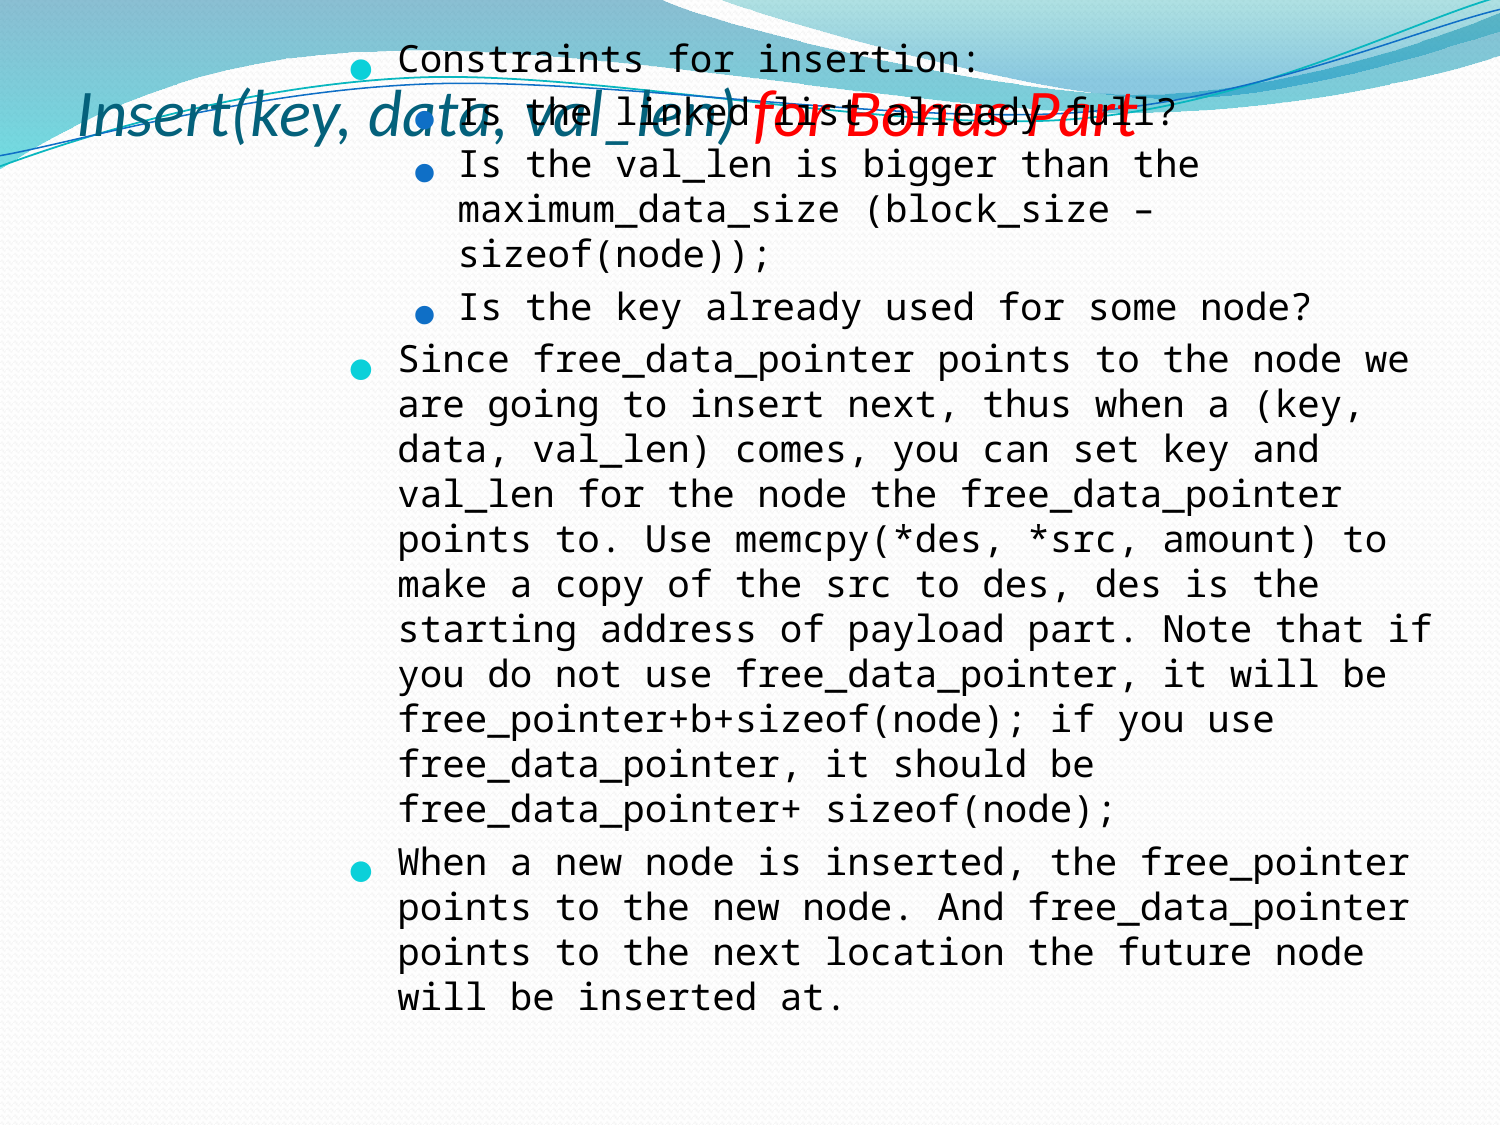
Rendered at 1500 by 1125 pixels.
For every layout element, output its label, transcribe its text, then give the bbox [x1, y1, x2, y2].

title Insert(key, data, val_len) for Bonus Part [76, 33, 1401, 151]
list Constraints for insertion: Is the linked list already full? Is the val_len is bigger than the maximum_data_size (block_size –sizeof(node)); Is the key already used for some node? Since free_data_pointer points to the node we are going to insert next, thus when a (key, data, val_len) comes, you can set key and val_len for the node the free_data_pointer points to. Use memcpy(*des, *src, amount) to make a copy of the src to des, des is the starting address of payload part. Note that if you do not use free_data_pointer, it will be free_pointer+b+sizeof(node); if you use free_data_pointer, it should be free_data_pointer+ sizeof(node); When a new node is inserted, the free_pointer points to the new node. And free_data_pointer points to the next location the future node will be inserted at. [337, 167, 1463, 1125]
